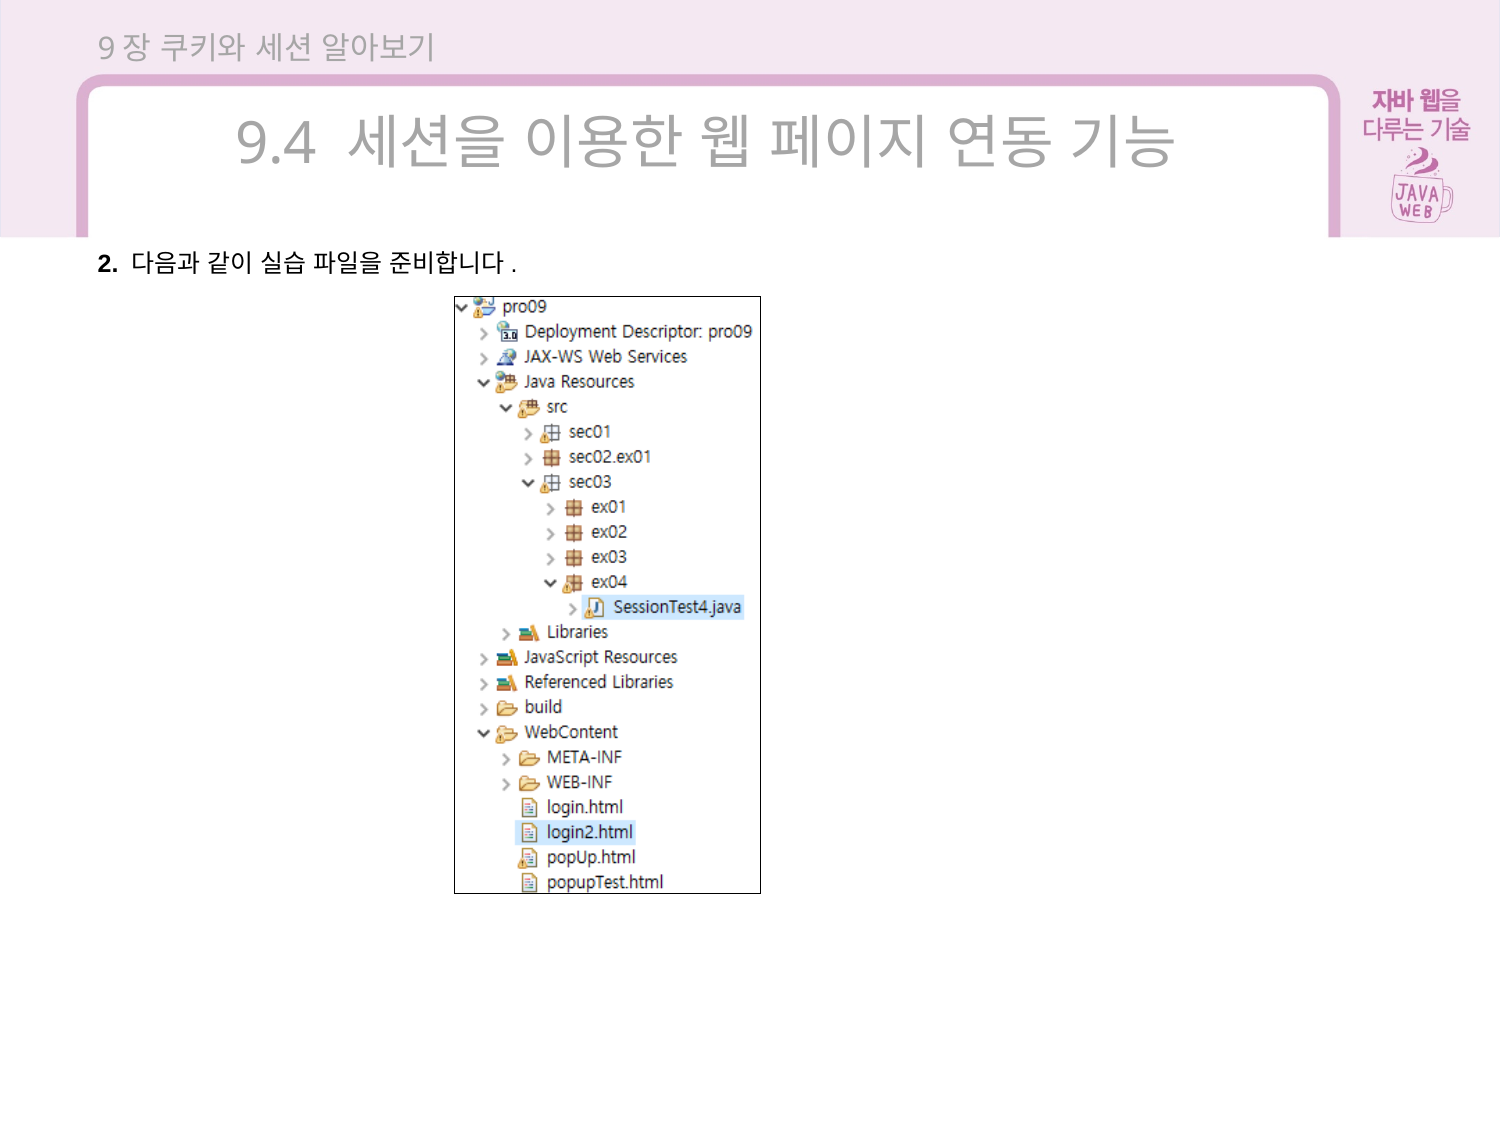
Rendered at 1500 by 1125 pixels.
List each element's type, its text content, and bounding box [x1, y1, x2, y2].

picture [0, 0, 1500, 1125]
text_box 9.4 세션을 이용한 웹 페이지 연동 기능 [125, 97, 1287, 183]
text_box 9장 쿠키와 세션 알아보기 [82, 0, 1133, 74]
text_box 2. 다음과 같이 실습 파일을 준비합니다. [82, 239, 1350, 285]
